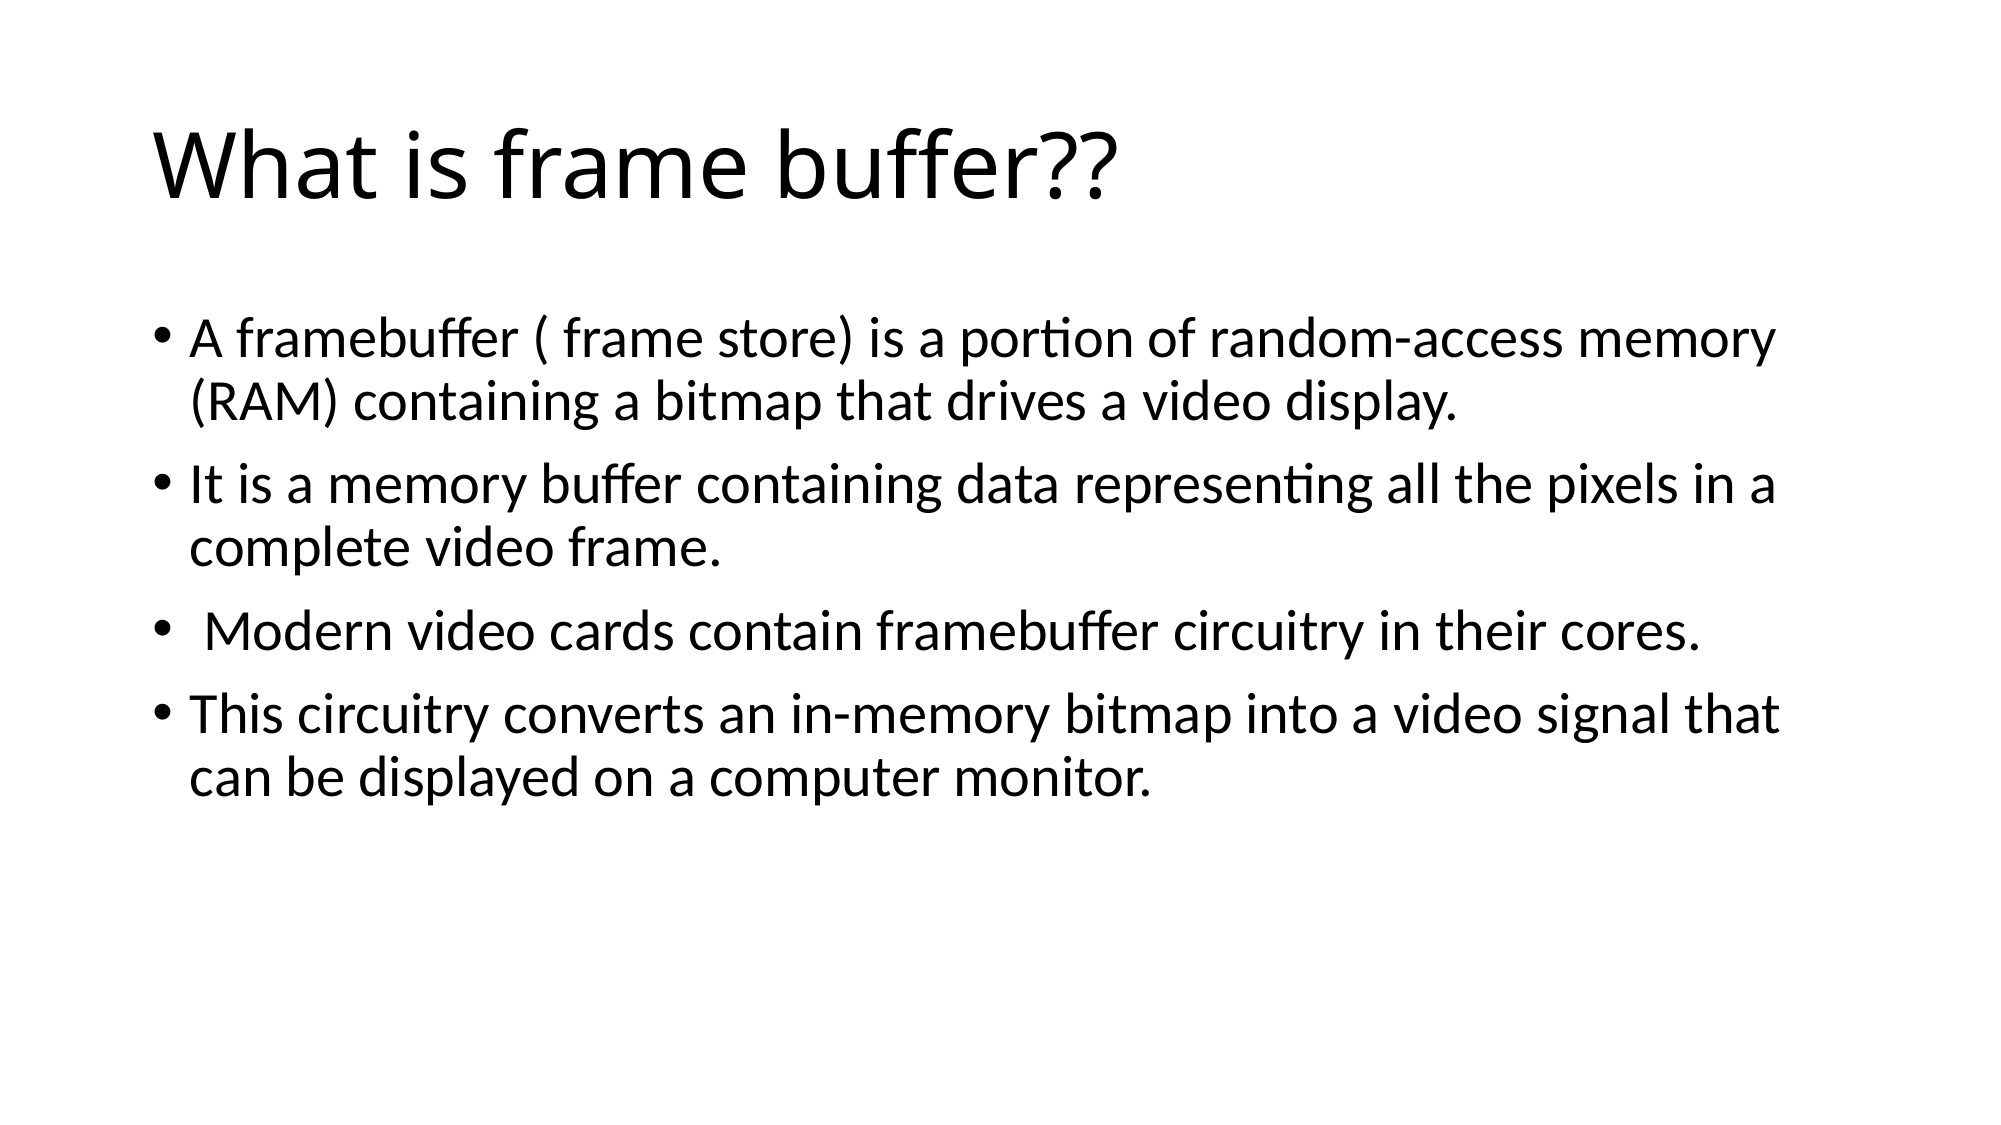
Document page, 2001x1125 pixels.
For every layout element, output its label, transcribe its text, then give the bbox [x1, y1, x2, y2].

list A framebuffer ( frame store) is a portion of random-access memory (RAM) containing a bitmap that drives a video display. It is a memory buffer containing data representing all the pixels in a complete video frame. Modern video cards contain framebuffer circuitry in their cores. This circuitry converts an in-memory bitmap into a video signal that can be displayed on a computer monitor. [137, 299, 1863, 1014]
title What is frame buffer?? [137, 59, 1863, 278]
